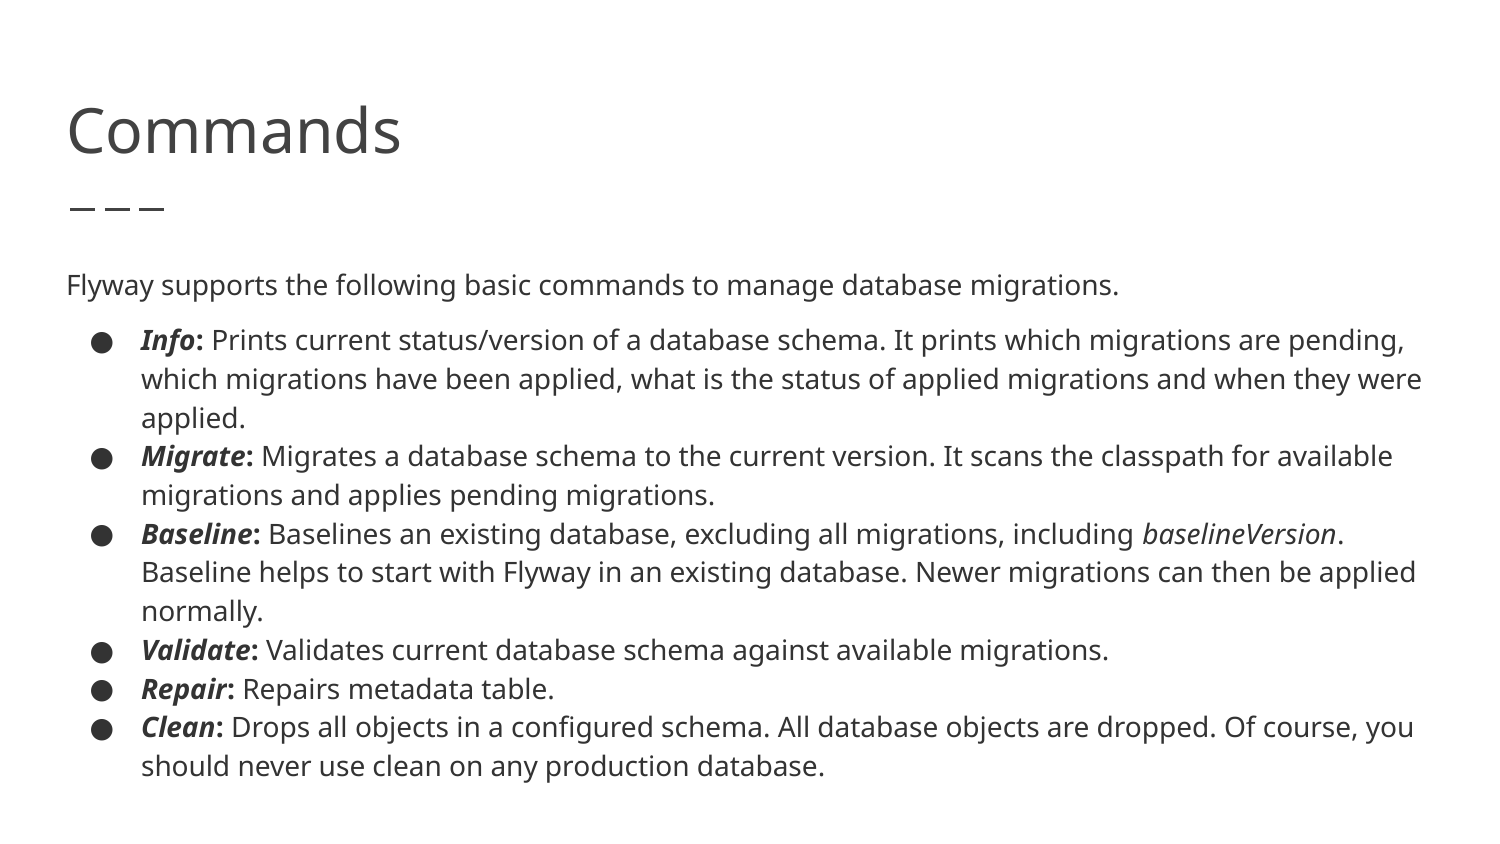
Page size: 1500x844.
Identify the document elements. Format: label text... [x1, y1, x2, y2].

list Flyway supports the following basic commands to manage database migrations. Info: Prints current status/version of a database schema. It prints which migrations are pending, which migrations have been applied, what is the status of applied migrations and when they were applied. Migrate: Migrates a database schema to the current version. It scans the classpath for available migrations and applies pending migrations. Baseline: Baselines an existing database, excluding all migrations, including baselineVersion. Baseline helps to start with Flyway in an existing database. Newer migrations can then be applied normally. Validate: Validates current database schema against available migrations. Repair: Repairs metadata table. Clean: Drops all objects in a configured schema. All database objects are dropped. Of course, you should never use clean on any production database. [51, 240, 1449, 825]
title Commands [51, 61, 1449, 182]
